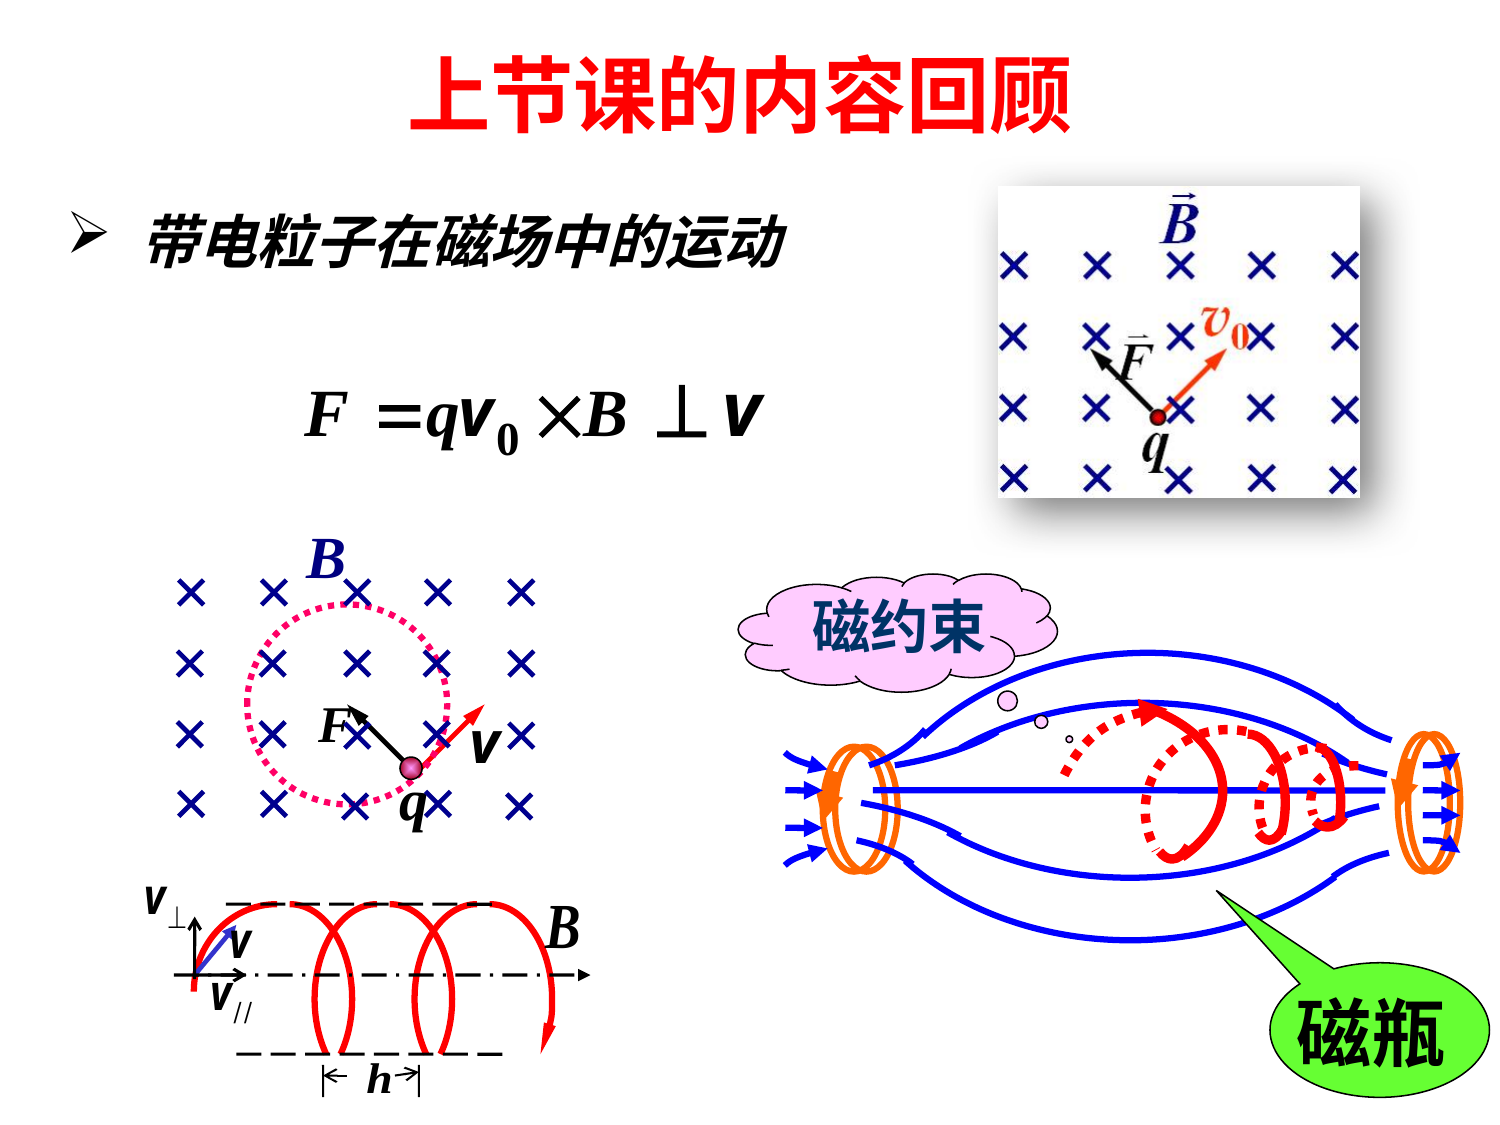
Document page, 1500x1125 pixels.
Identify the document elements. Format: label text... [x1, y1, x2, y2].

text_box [177, 520, 608, 840]
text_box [650, 373, 770, 461]
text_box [138, 864, 595, 1105]
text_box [738, 573, 1500, 1098]
picture [998, 185, 1360, 498]
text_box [299, 366, 635, 461]
text_box 上节课的内容回顾 [392, 35, 1111, 151]
text_box 带电粒子在磁场中的运动 [51, 197, 833, 283]
